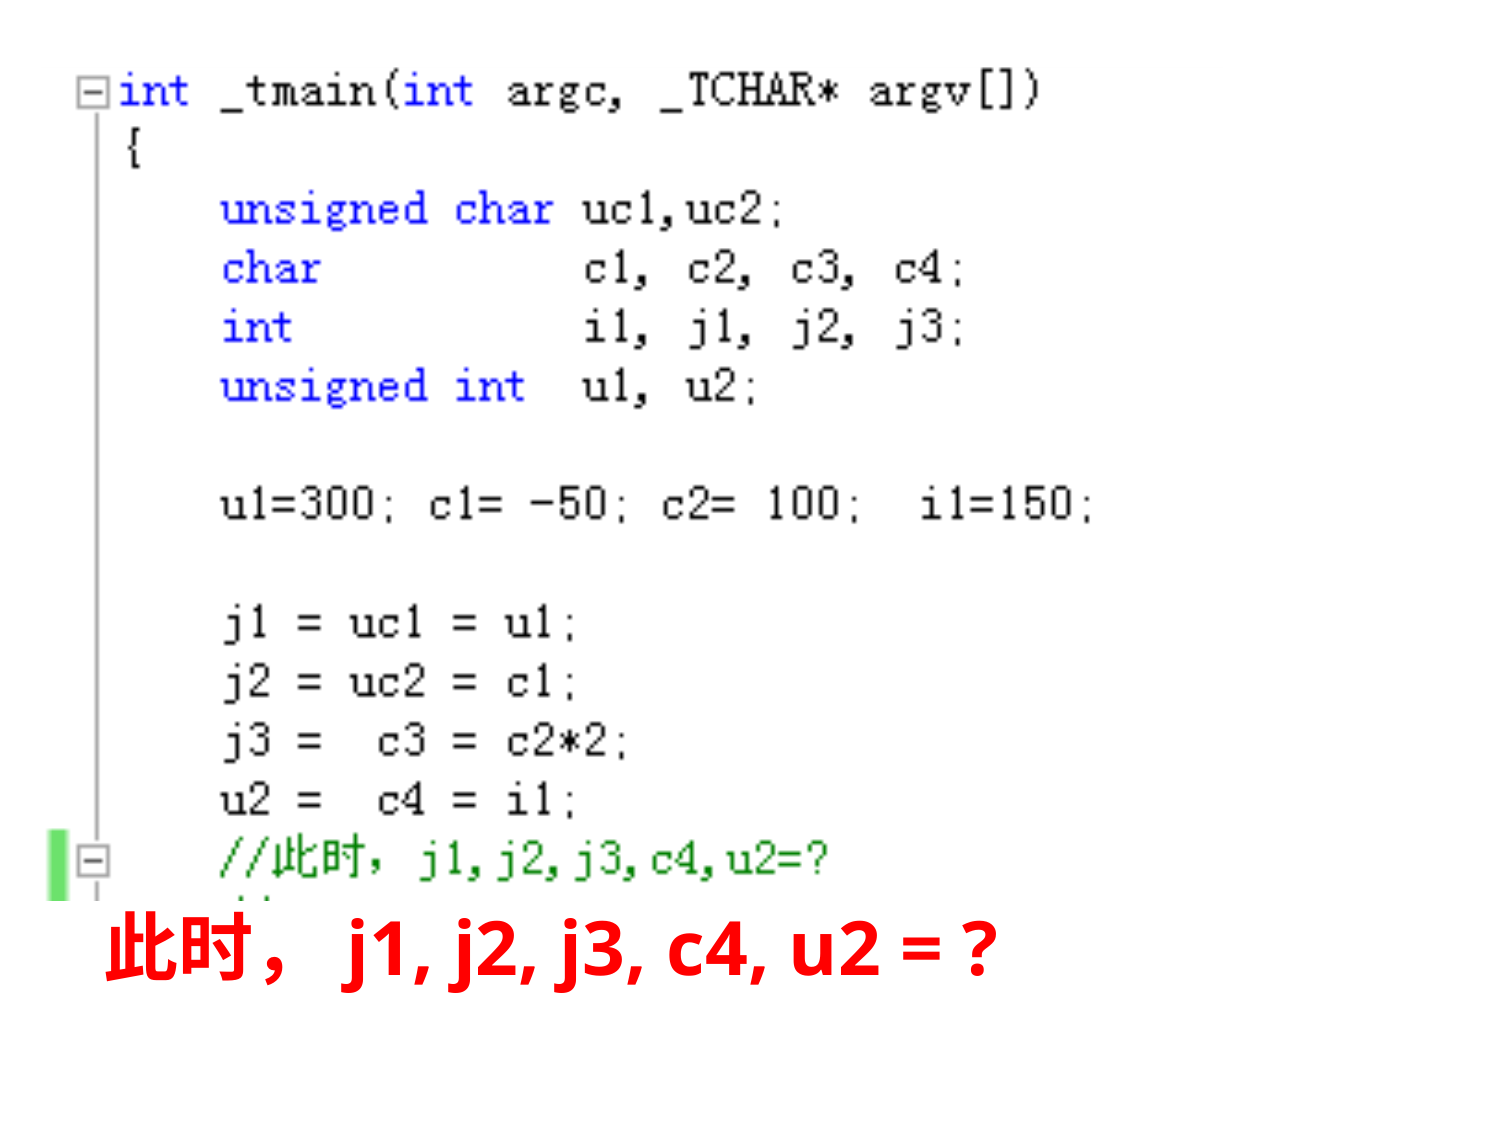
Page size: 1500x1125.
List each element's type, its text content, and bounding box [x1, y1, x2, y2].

text_box 此时，j1, j2, j3, c4, u2 = ? [88, 893, 1471, 998]
picture [40, 66, 1223, 901]
